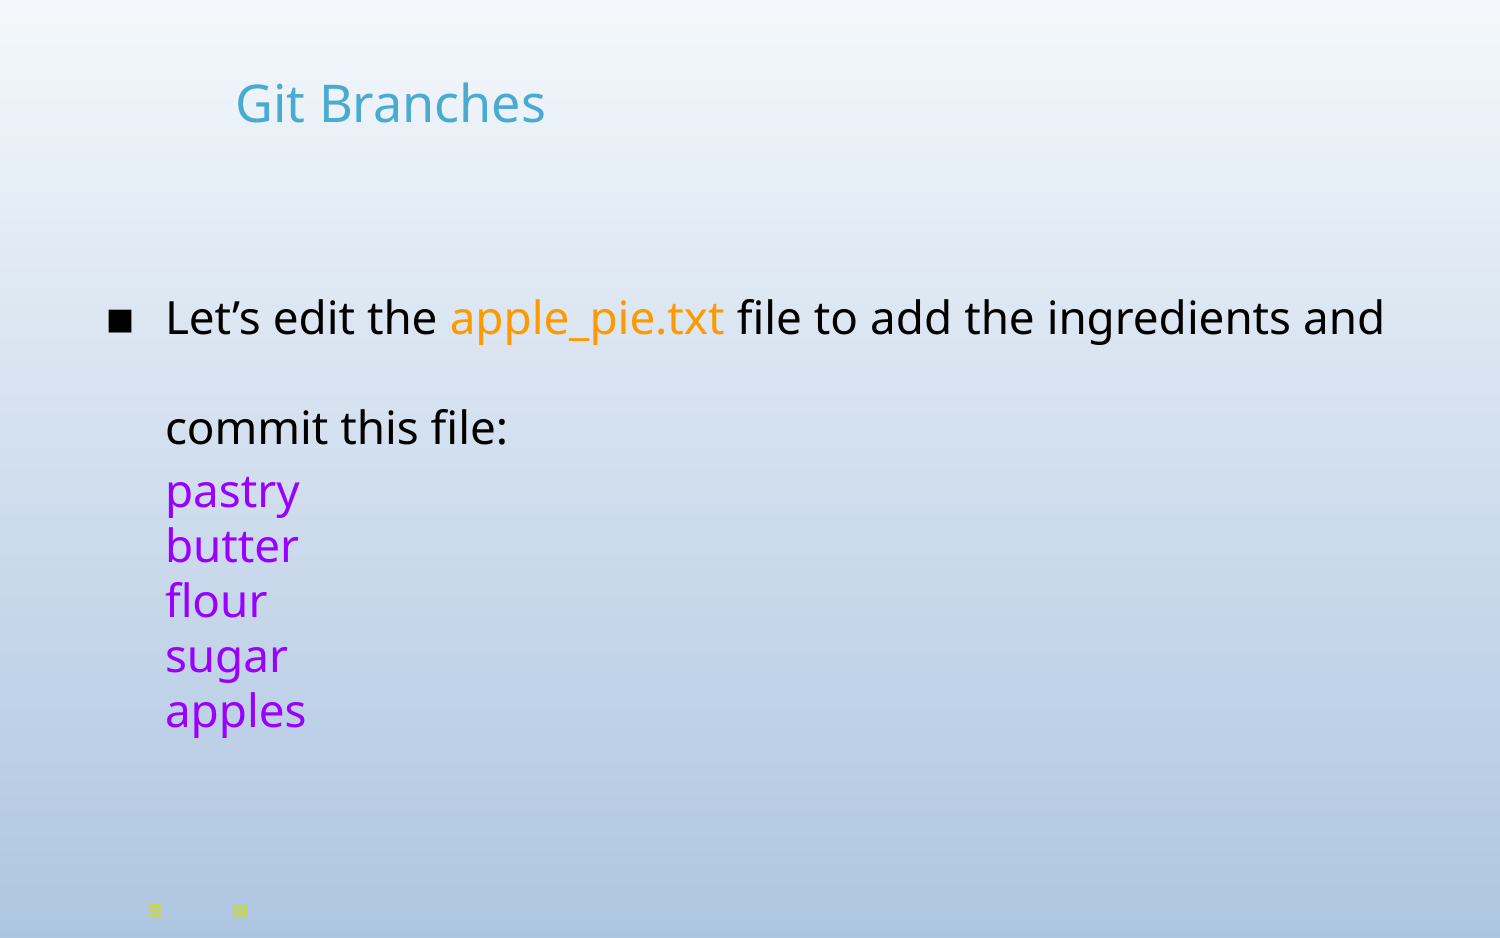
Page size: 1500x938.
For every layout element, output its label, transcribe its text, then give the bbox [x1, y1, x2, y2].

list Let’s edit the apple_pie.txt file to add the ingredients and commit this file: pastry butter flour sugar apples [75, 218, 1425, 838]
title Git Branches [220, 22, 1314, 181]
